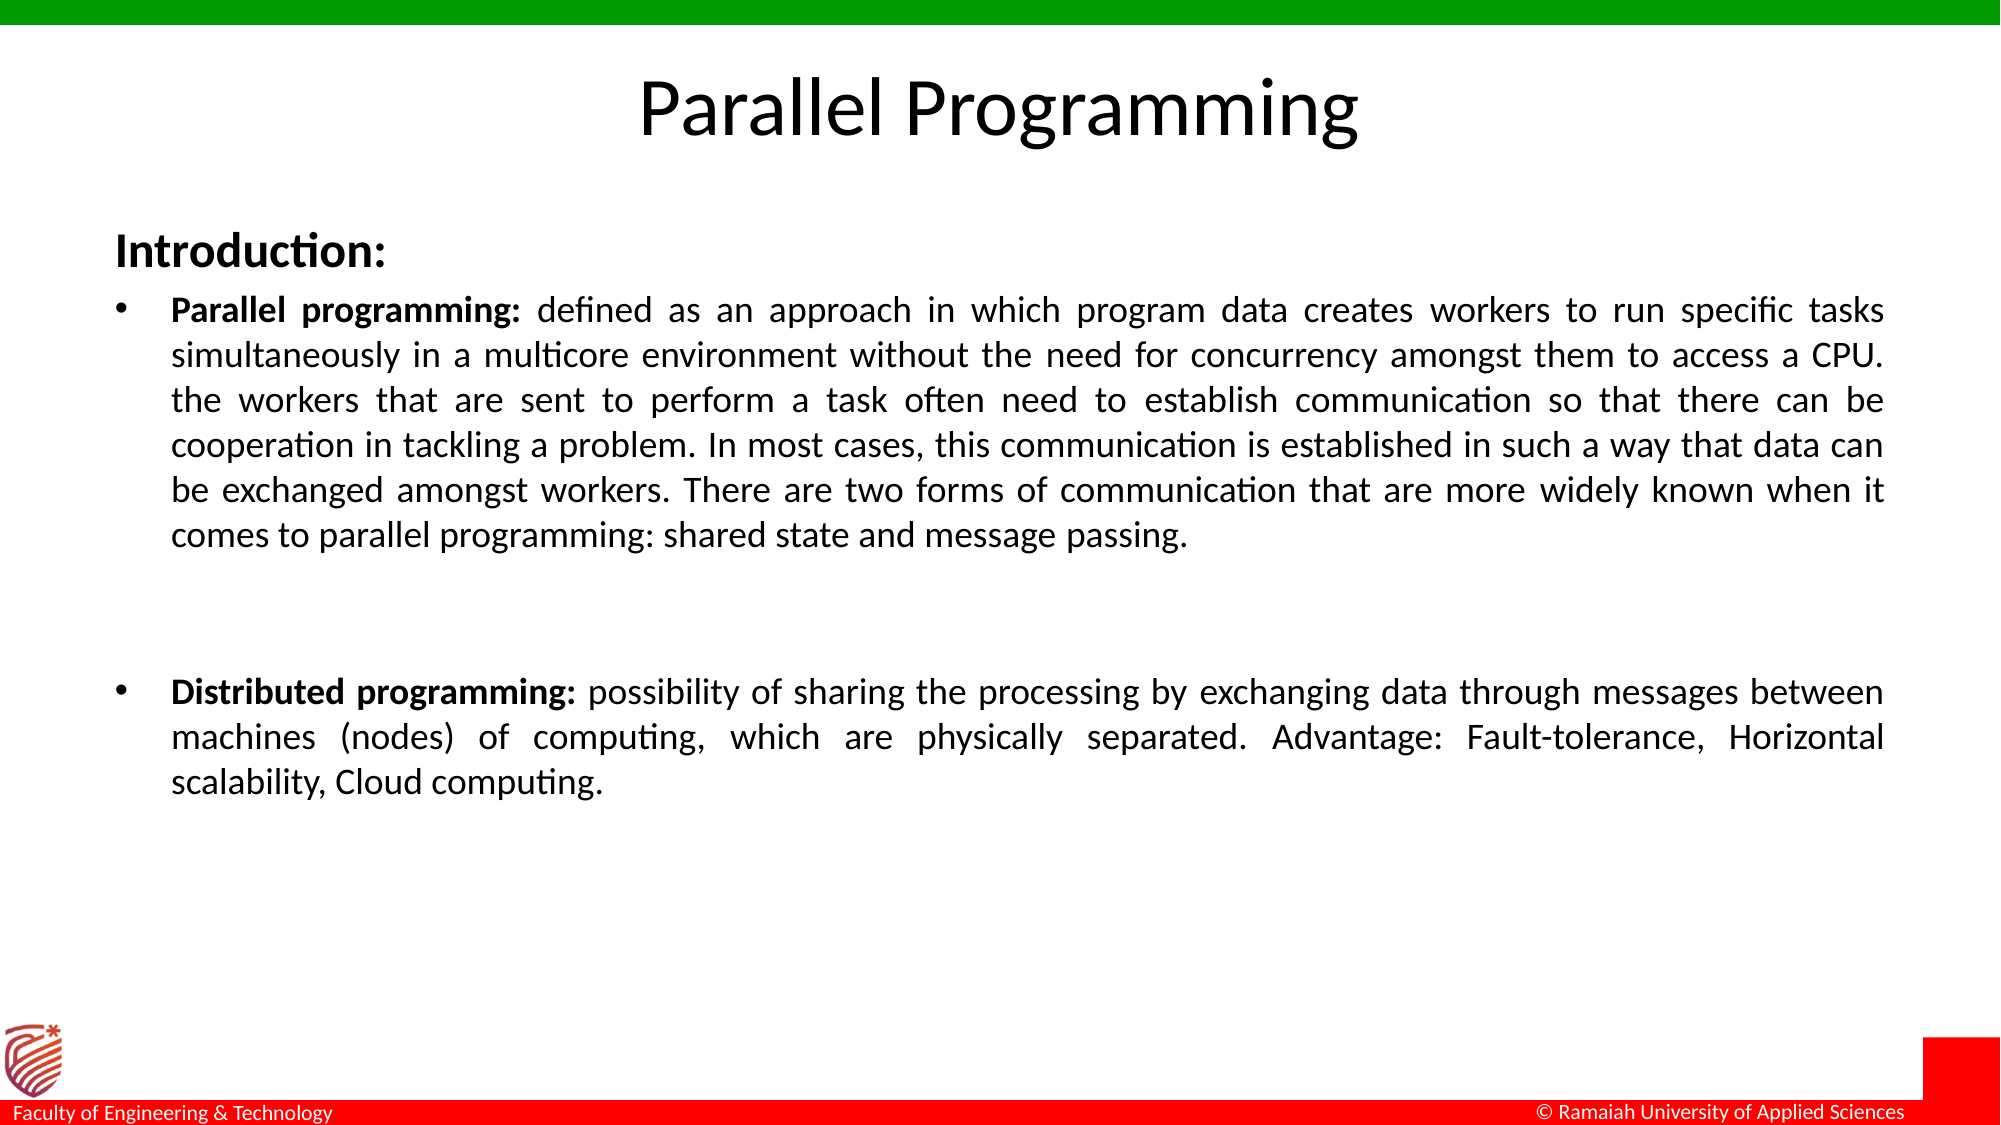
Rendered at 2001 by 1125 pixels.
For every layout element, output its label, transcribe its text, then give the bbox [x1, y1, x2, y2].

title Parallel Programming [99, 45, 1900, 210]
picture [0, 1013, 69, 1100]
list Introduction: Parallel programming: defined as an approach in which program data creates workers to run specific tasks simultaneously in a multicore environment without the need for concurrency amongst them to access a CPU. the workers that are sent to perform a task often need to establish communication so that there can be cooperation in tackling a problem. In most cases, this communication is established in such a way that data can be exchanged amongst workers. There are two forms of communication that are more widely known when it comes to parallel programming: shared state and message passing. Distributed programming: possibility of sharing the processing by exchanging data through messages between machines (nodes) of computing, which are physically separated. Advantage: Fault-tolerance, Horizontal scalability, Cloud computing. [99, 210, 1900, 1005]
